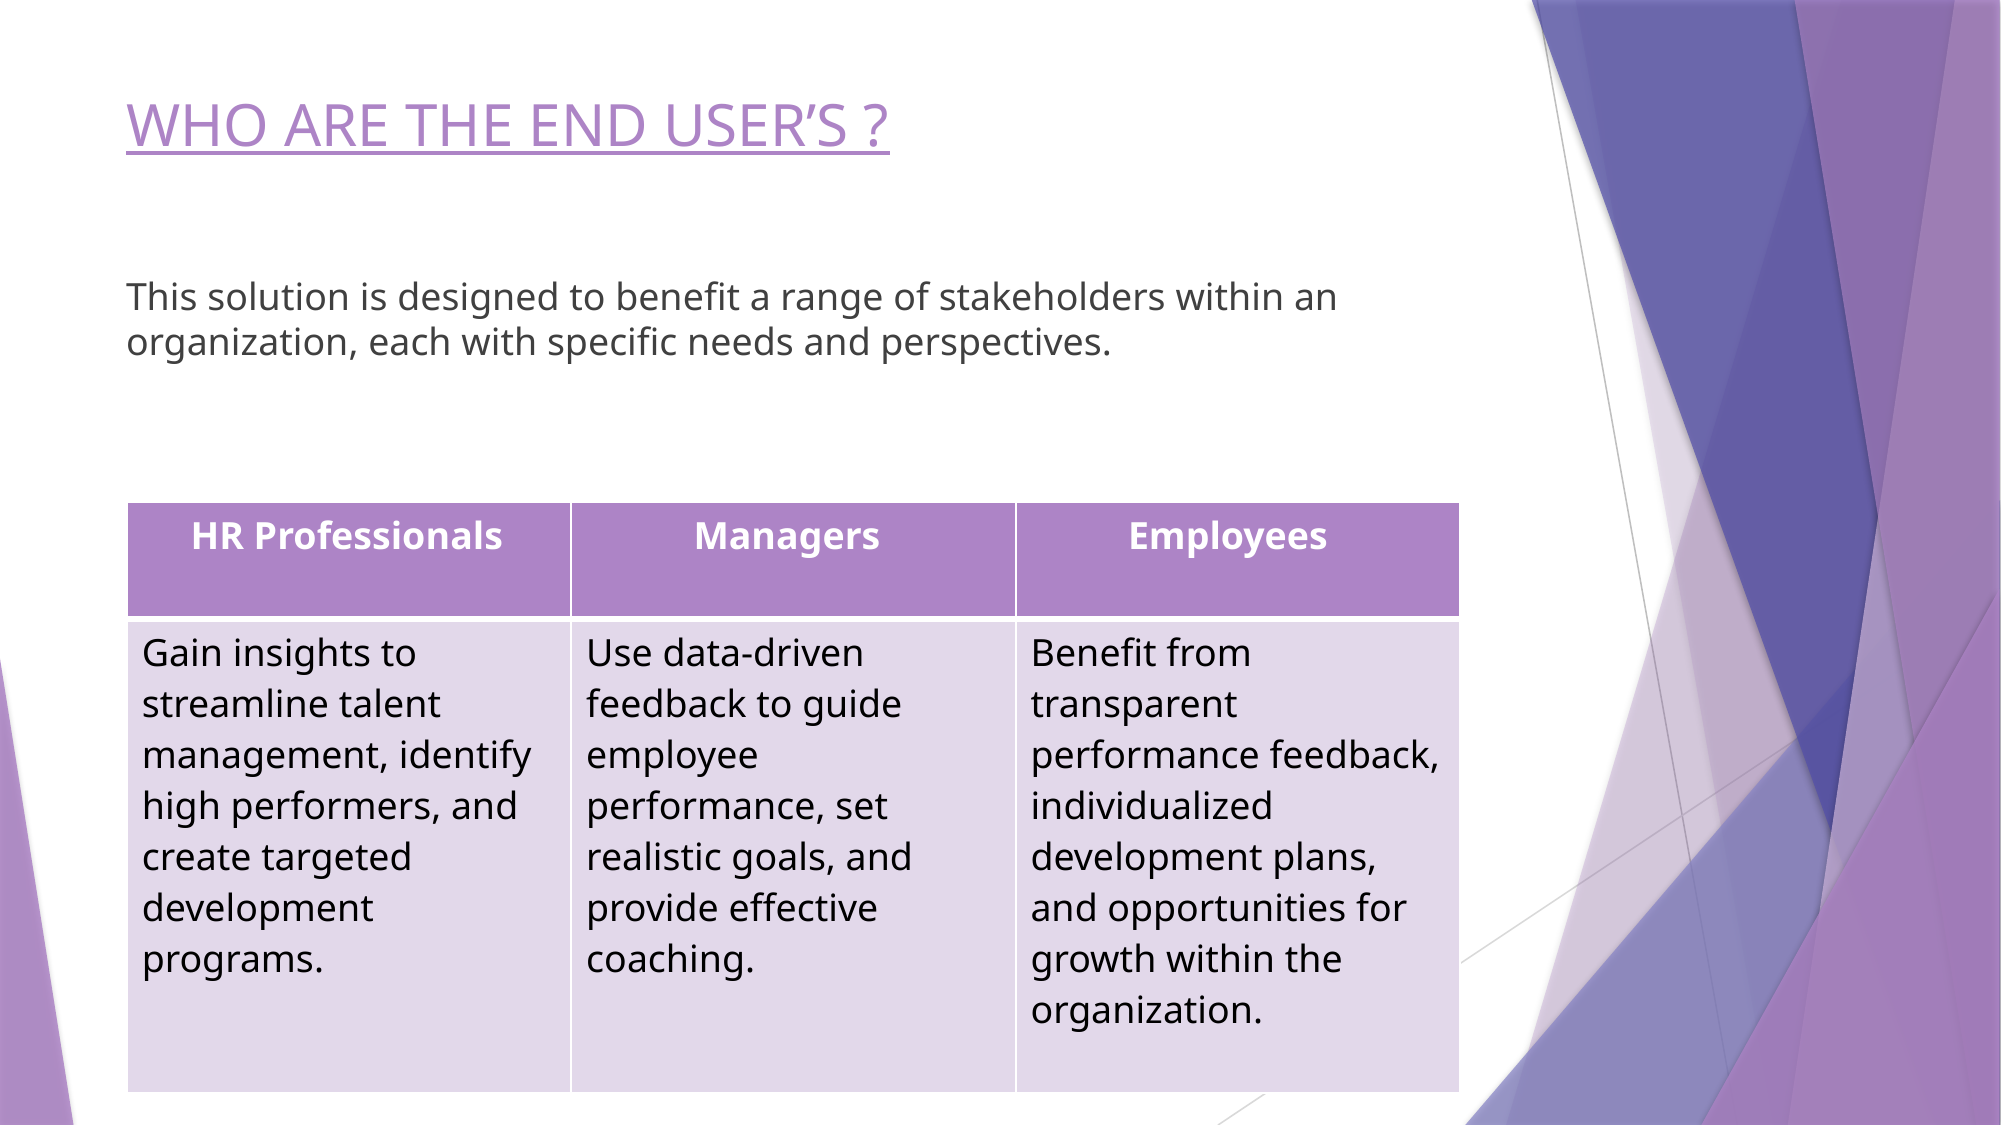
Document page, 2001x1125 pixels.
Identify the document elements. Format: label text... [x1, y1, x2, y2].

table_cell Use data-driven feedback to guide employee performance, set realistic goals, and provide effective coaching. [572, 622, 1015, 1092]
table_cell Benefit from transparent performance feedback, individualized development plans, and opportunities for growth within the organization. [1017, 622, 1459, 1092]
table_header Employees [1017, 503, 1459, 616]
title WHO ARE THE END USER’S ? [111, 80, 1522, 265]
list This solution is designed to benefit a range of stakeholders within an organization, each with specific needs and perspectives. [111, 265, 1522, 903]
table_header Managers [572, 503, 1015, 616]
table_header HR Professionals [128, 503, 570, 616]
table_cell Gain insights to streamline talent management, identify high performers, and create targeted development programs. [128, 622, 570, 1092]
